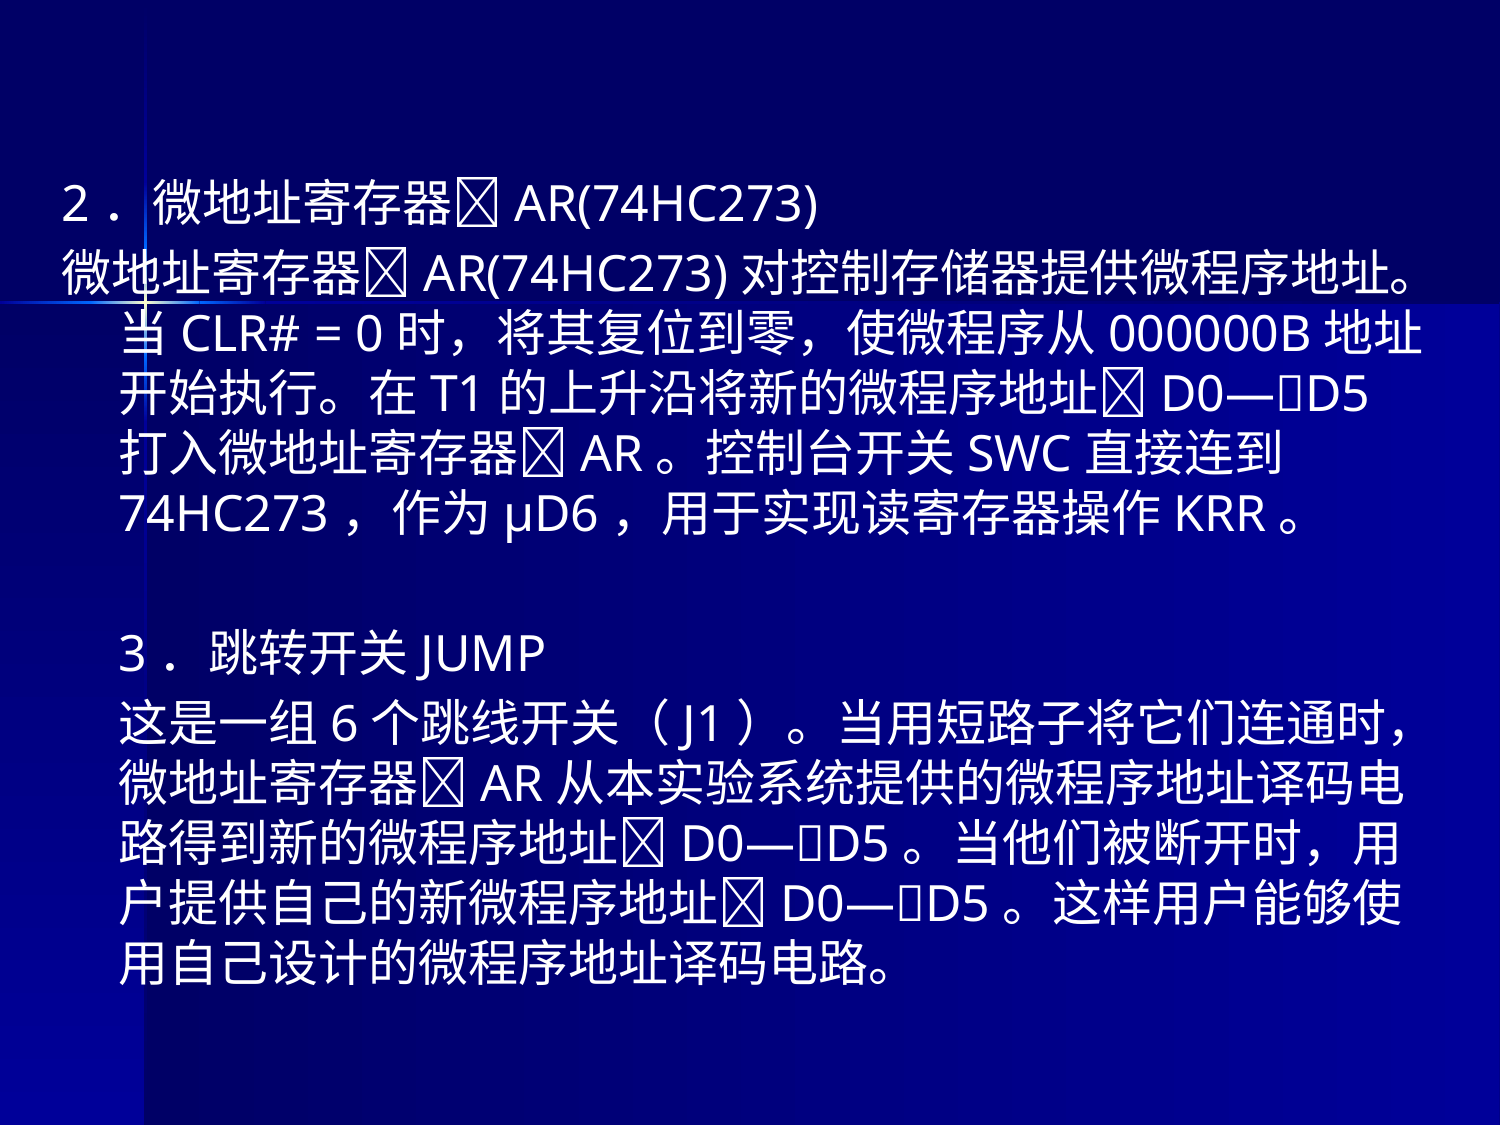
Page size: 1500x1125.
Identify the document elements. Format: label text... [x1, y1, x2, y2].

list 2．微地址寄存器AR(74HC273) 微地址寄存器AR(74HC273)对控制存储器提供微程序地址。当CLR# = 0时，将其复位到零，使微程序从000000B地址开始执行。在T1的上升沿将新的微程序地址D0—D5打入微地址寄存器AR。控制台开关SWC直接连到74HC273，作为µD6，用于实现读寄存器操作KRR。 3．跳转开关JUMP 这是一组6个跳线开关（J1）。当用短路子将它们连通时，微地址寄存器AR从本实验系统提供的微程序地址译码电路得到新的微程序地址D0—D5。当他们被断开时，用户提供自己的新微程序地址D0—D5。这样用户能够使用自己设计的微程序地址译码电路。 [46, 163, 1442, 809]
